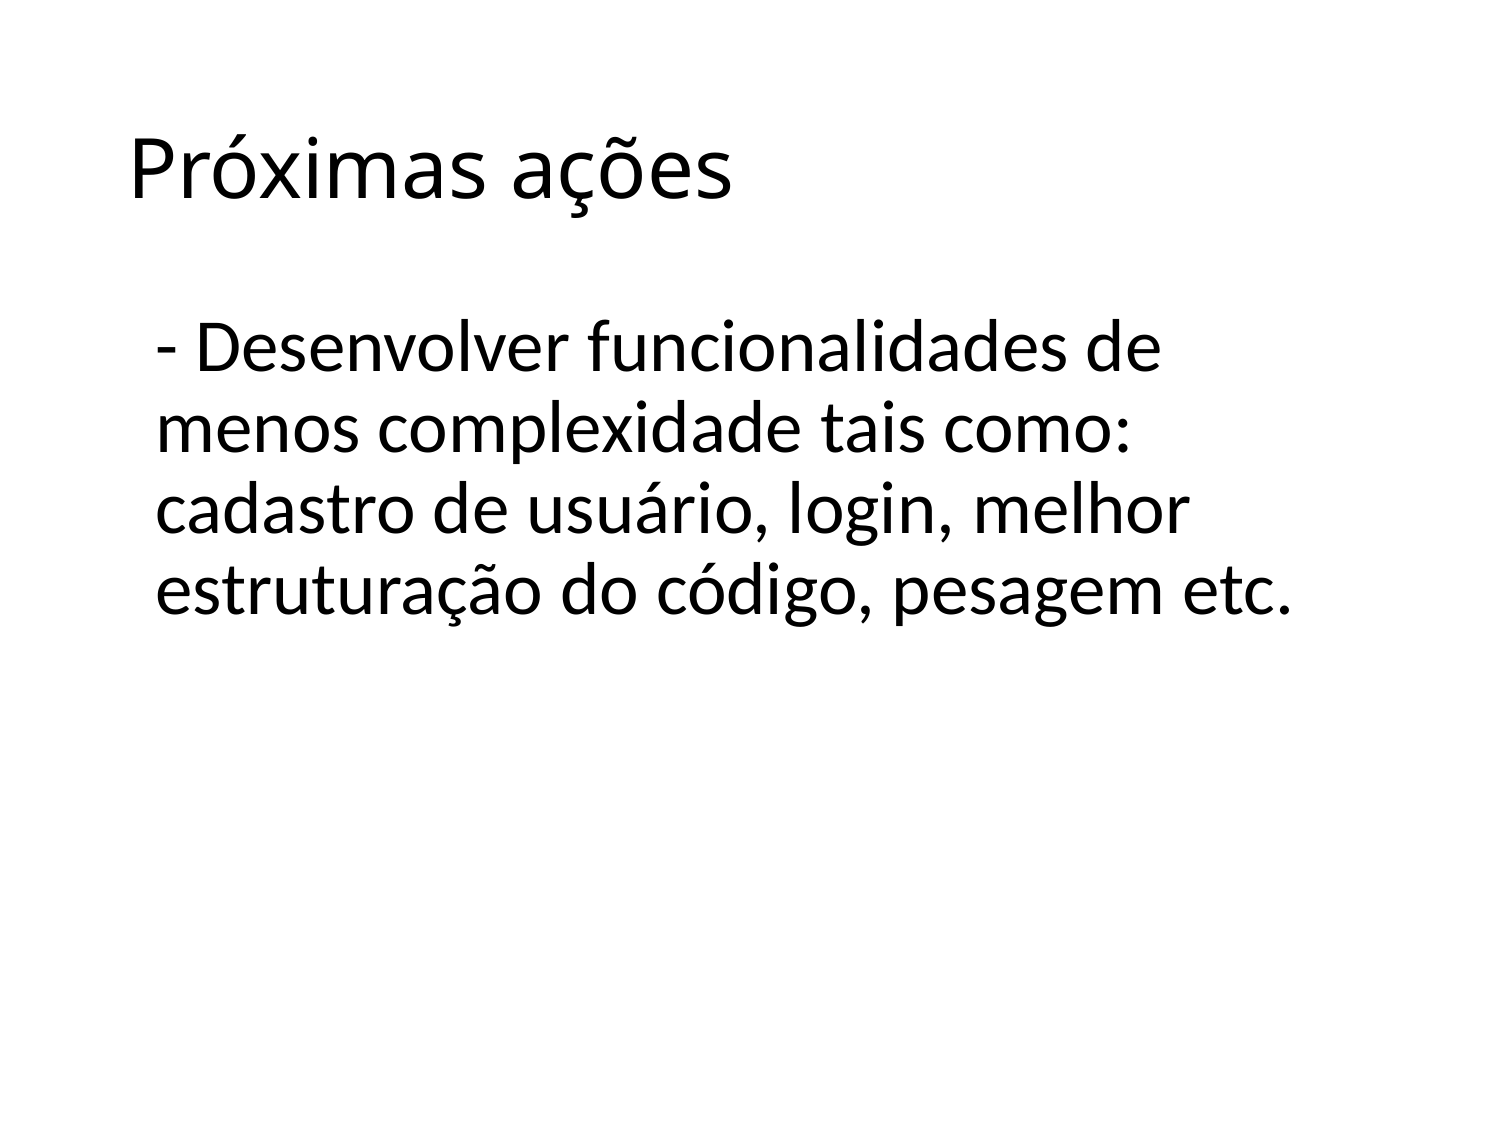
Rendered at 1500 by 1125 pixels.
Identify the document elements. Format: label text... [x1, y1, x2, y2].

title Próximas ações [112, 78, 1463, 266]
list - Desenvolver funcionalidades de menos complexidade tais como: cadastro de usuário, login, melhor estruturação do código, pesagem etc. [103, 299, 1397, 1014]
